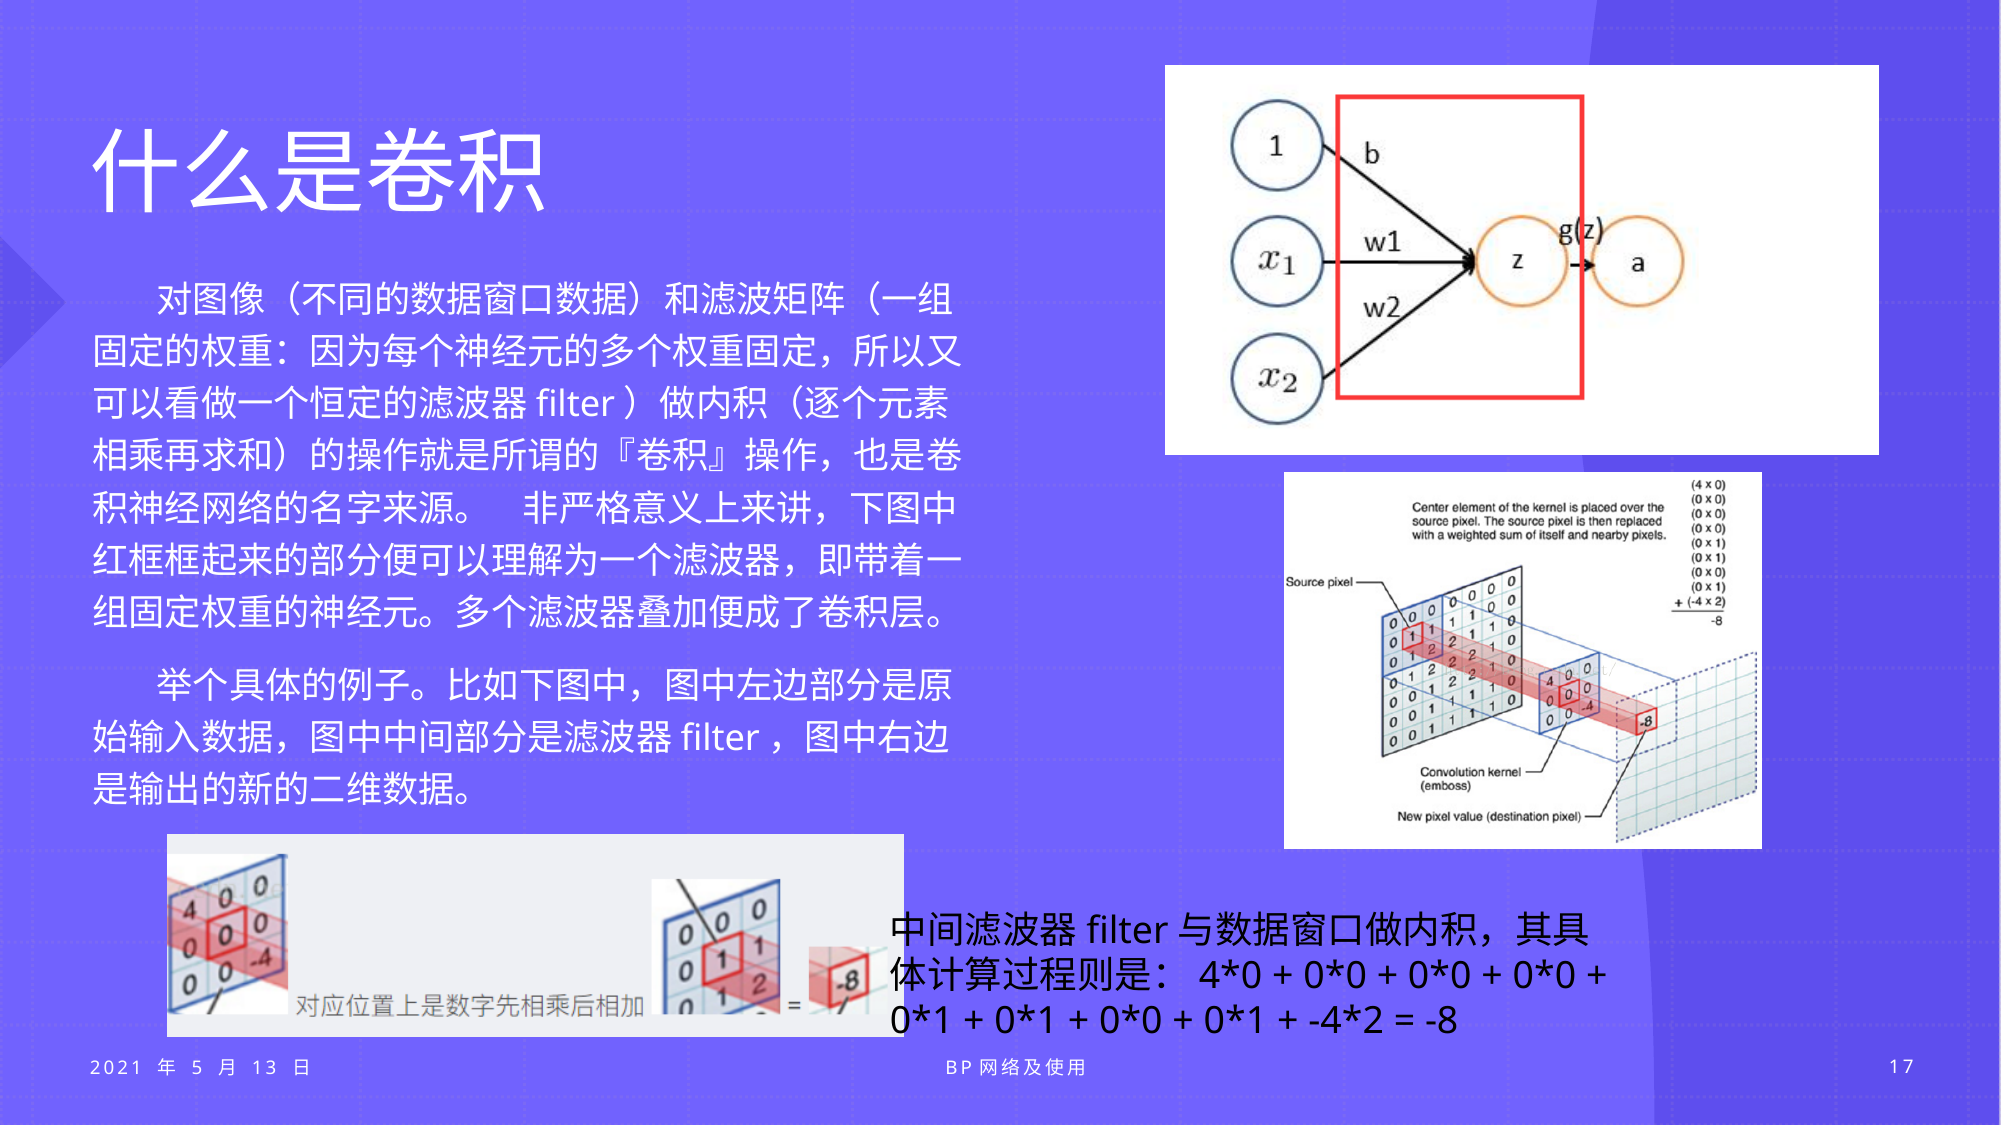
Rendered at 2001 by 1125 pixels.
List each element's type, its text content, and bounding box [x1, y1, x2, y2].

title 什么是卷积 [75, 118, 1027, 442]
slide_number 17 [1835, 1037, 1967, 1098]
footer BP网络及使用 [689, 1037, 1343, 1097]
text_box 中间滤波器filter与数据窗口做内积，其具体计算过程则是：4*0 + 0*0 + 0*0 + 0*0 + 0*1 + 0*1 + 0*0 + 0*1 + -4*2 = -8 [874, 898, 1636, 1048]
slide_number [75, 1037, 495, 1098]
list 对图像（不同的数据窗口数据）和滤波矩阵（一组固定的权重：因为每个神经元的多个权重固定，所以又可以看做一个恒定的滤波器filter）做内积（逐个元素相乘再求和）的操作就是所谓的『卷积』操作，也是卷积神经网络的名字来源。 非严格意义上来讲，下图中红框框起来的部分便可以理解为一个滤波器，即带着一组固定权重的神经元。多个滤波器叠加便成了卷积层。 举个具体的例子。比如下图中，图中左边部分是原始输入数据，图中中间部分是滤波器filter，图中右边是输出的新的二维数据。 [77, 259, 987, 866]
picture [1165, 64, 1879, 455]
picture [167, 834, 904, 1037]
picture [1284, 472, 1762, 849]
